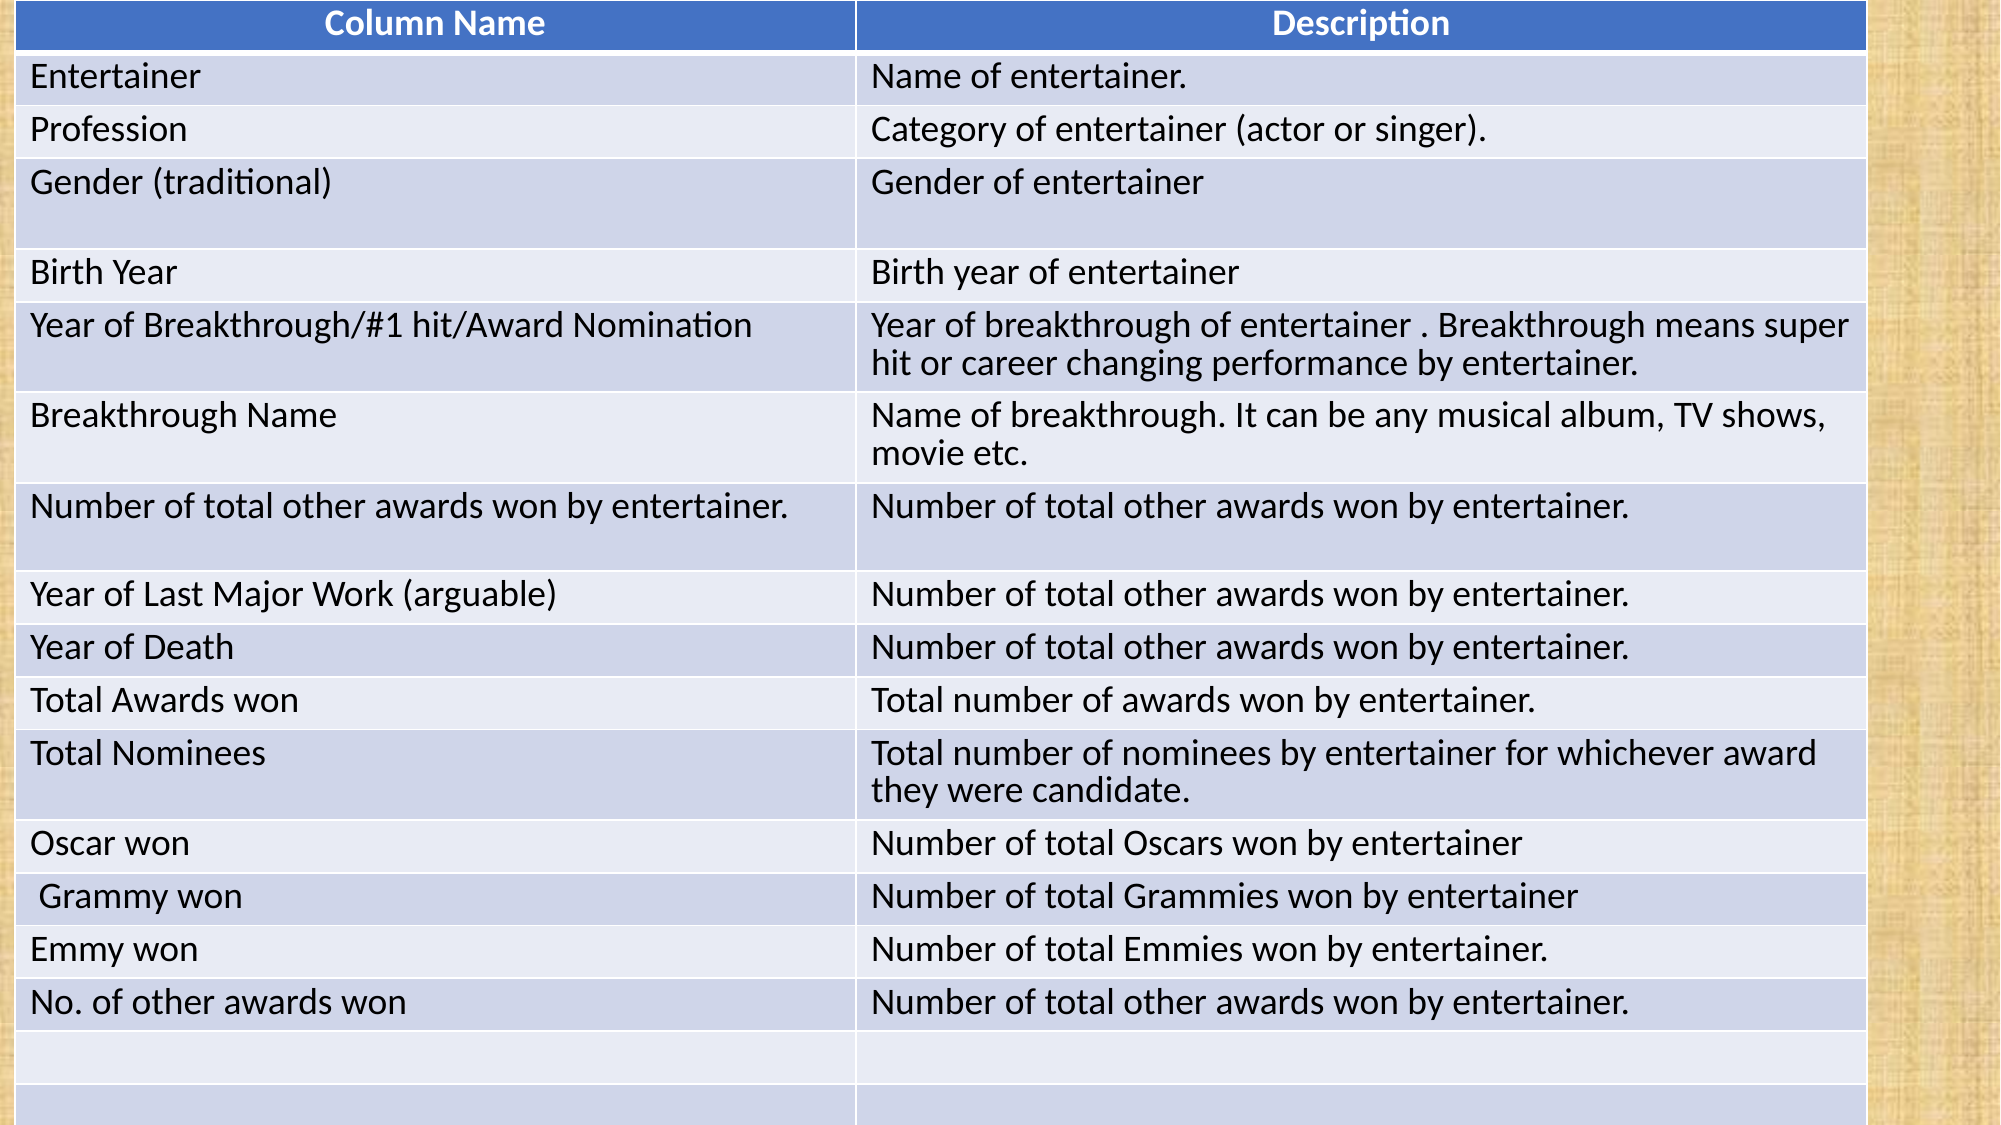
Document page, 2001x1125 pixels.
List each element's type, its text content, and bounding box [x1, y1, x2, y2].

table_cell Emmy won [16, 926, 855, 977]
table_cell Year of breakthrough of entertainer . Breakthrough means super hit or career changing performance by entertainer. [857, 303, 1866, 391]
table_cell Profession [16, 106, 855, 157]
table_cell Total Nominees [16, 730, 855, 819]
picture [1868, 0, 2001, 1125]
table_cell Number of total other awards won by entertainer. [857, 979, 1866, 1030]
table_cell Birth Year [16, 250, 855, 301]
table_header Description [857, 1, 1866, 50]
table_cell Year of Last Major Work (arguable) [16, 572, 855, 623]
table_header Column Name [16, 1, 855, 50]
table_cell Year of Death [16, 625, 855, 676]
table_cell Entertainer [16, 56, 855, 105]
table_cell [857, 1032, 1866, 1083]
table_cell Number of total Oscars won by entertainer [857, 821, 1866, 872]
table_cell Name of breakthrough. It can be any musical album, TV shows, movie etc. [857, 393, 1866, 482]
table_cell Total number of awards won by entertainer. [857, 678, 1866, 729]
table_cell [857, 1085, 1866, 1125]
table_cell [16, 1032, 855, 1083]
table_cell Number of total Emmies won by entertainer. [857, 926, 1866, 977]
table_cell Year of Breakthrough/#1 hit/Award Nomination [16, 303, 855, 391]
picture [0, 0, 14, 1125]
table_cell Name of entertainer. [857, 56, 1866, 105]
table_cell Oscar won [16, 821, 855, 872]
table_cell [16, 1085, 855, 1125]
table_cell Total Awards won [16, 678, 855, 729]
table_cell Gender of entertainer [857, 159, 1866, 248]
table_cell Number of total other awards won by entertainer. [857, 484, 1866, 570]
table_cell Number of total other awards won by entertainer. [857, 625, 1866, 676]
table_cell Category of entertainer (actor or singer). [857, 106, 1866, 157]
table_cell No. of other awards won [16, 979, 855, 1030]
table_cell Number of total other awards won by entertainer. [857, 572, 1866, 623]
table_cell Birth year of entertainer [857, 250, 1866, 301]
table_cell Gender (traditional) [16, 159, 855, 248]
table_cell Number of total other awards won by entertainer. [16, 484, 855, 570]
table_cell Total number of nominees by entertainer for whichever award they were candidate. [857, 730, 1866, 819]
table_cell Grammy won [16, 874, 855, 925]
table_cell Number of total Grammies won by entertainer [857, 874, 1866, 925]
table_cell Breakthrough Name [16, 393, 855, 482]
